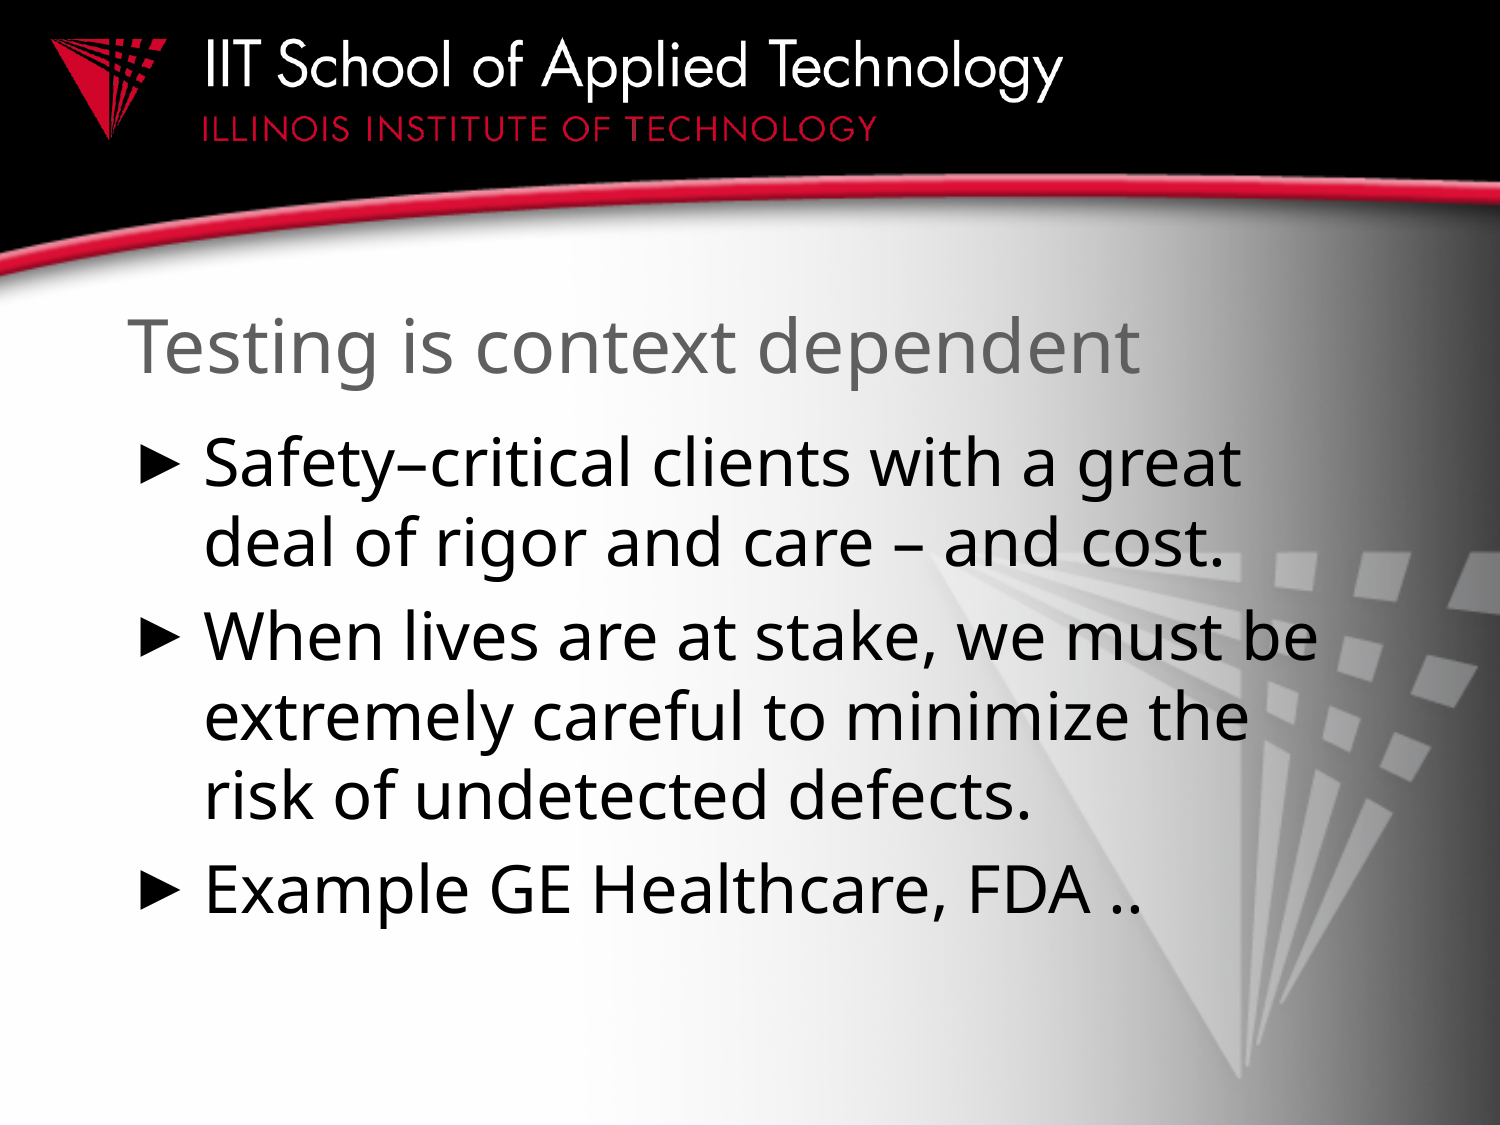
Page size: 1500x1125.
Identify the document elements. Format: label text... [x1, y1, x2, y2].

title Testing is context dependent [112, 249, 1388, 412]
list Safety–critical clients with a great deal of rigor and care – and cost. When lives are at stake, we must be extremely careful to minimize the risk of undetected defects. Example GE Healthcare, FDA .. [112, 412, 1388, 1063]
picture [0, 0, 1500, 1125]
